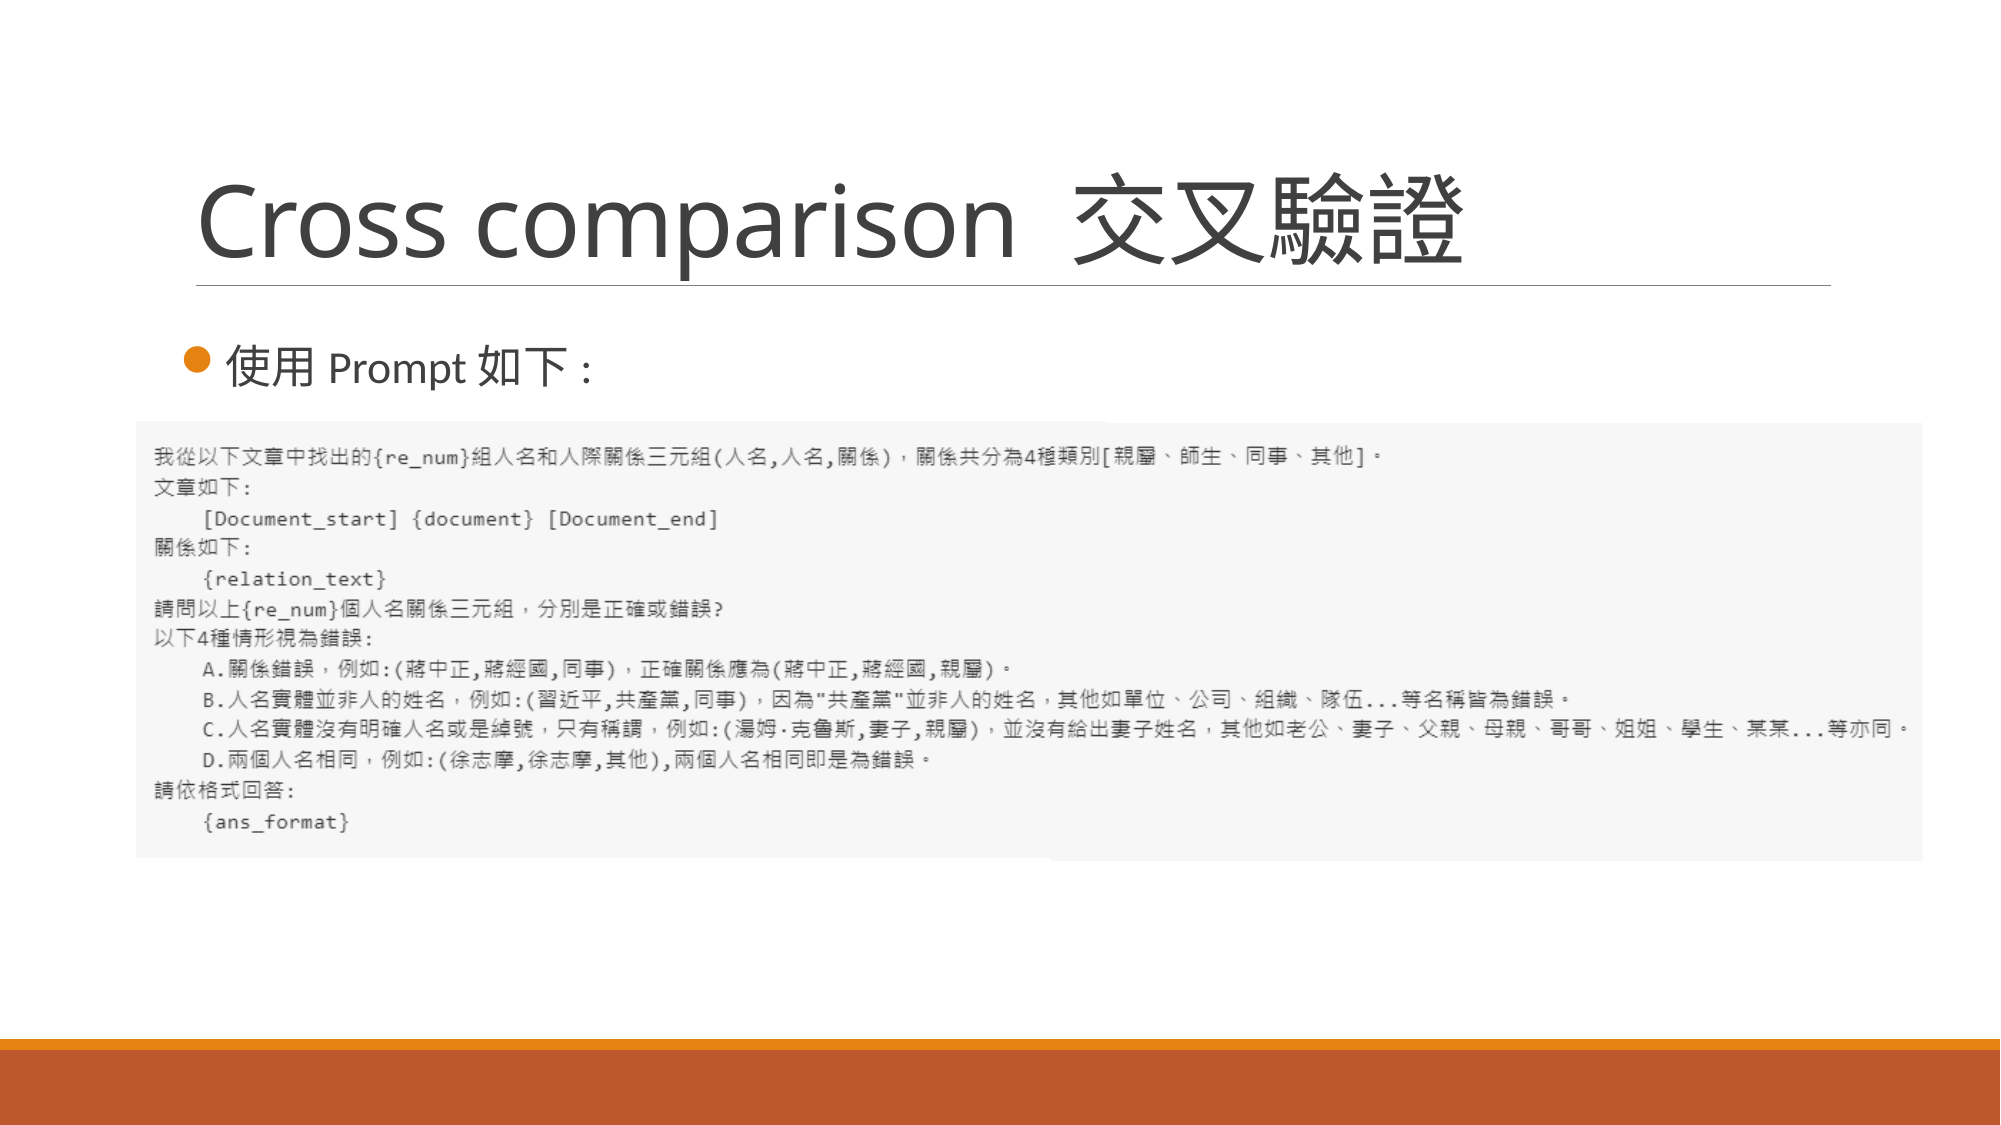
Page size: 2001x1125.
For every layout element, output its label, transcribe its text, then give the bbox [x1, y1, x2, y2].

title Cross comparison 交叉驗證 [180, 47, 1830, 285]
list 使用Prompt如下: [180, 302, 1800, 416]
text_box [136, 420, 1924, 862]
